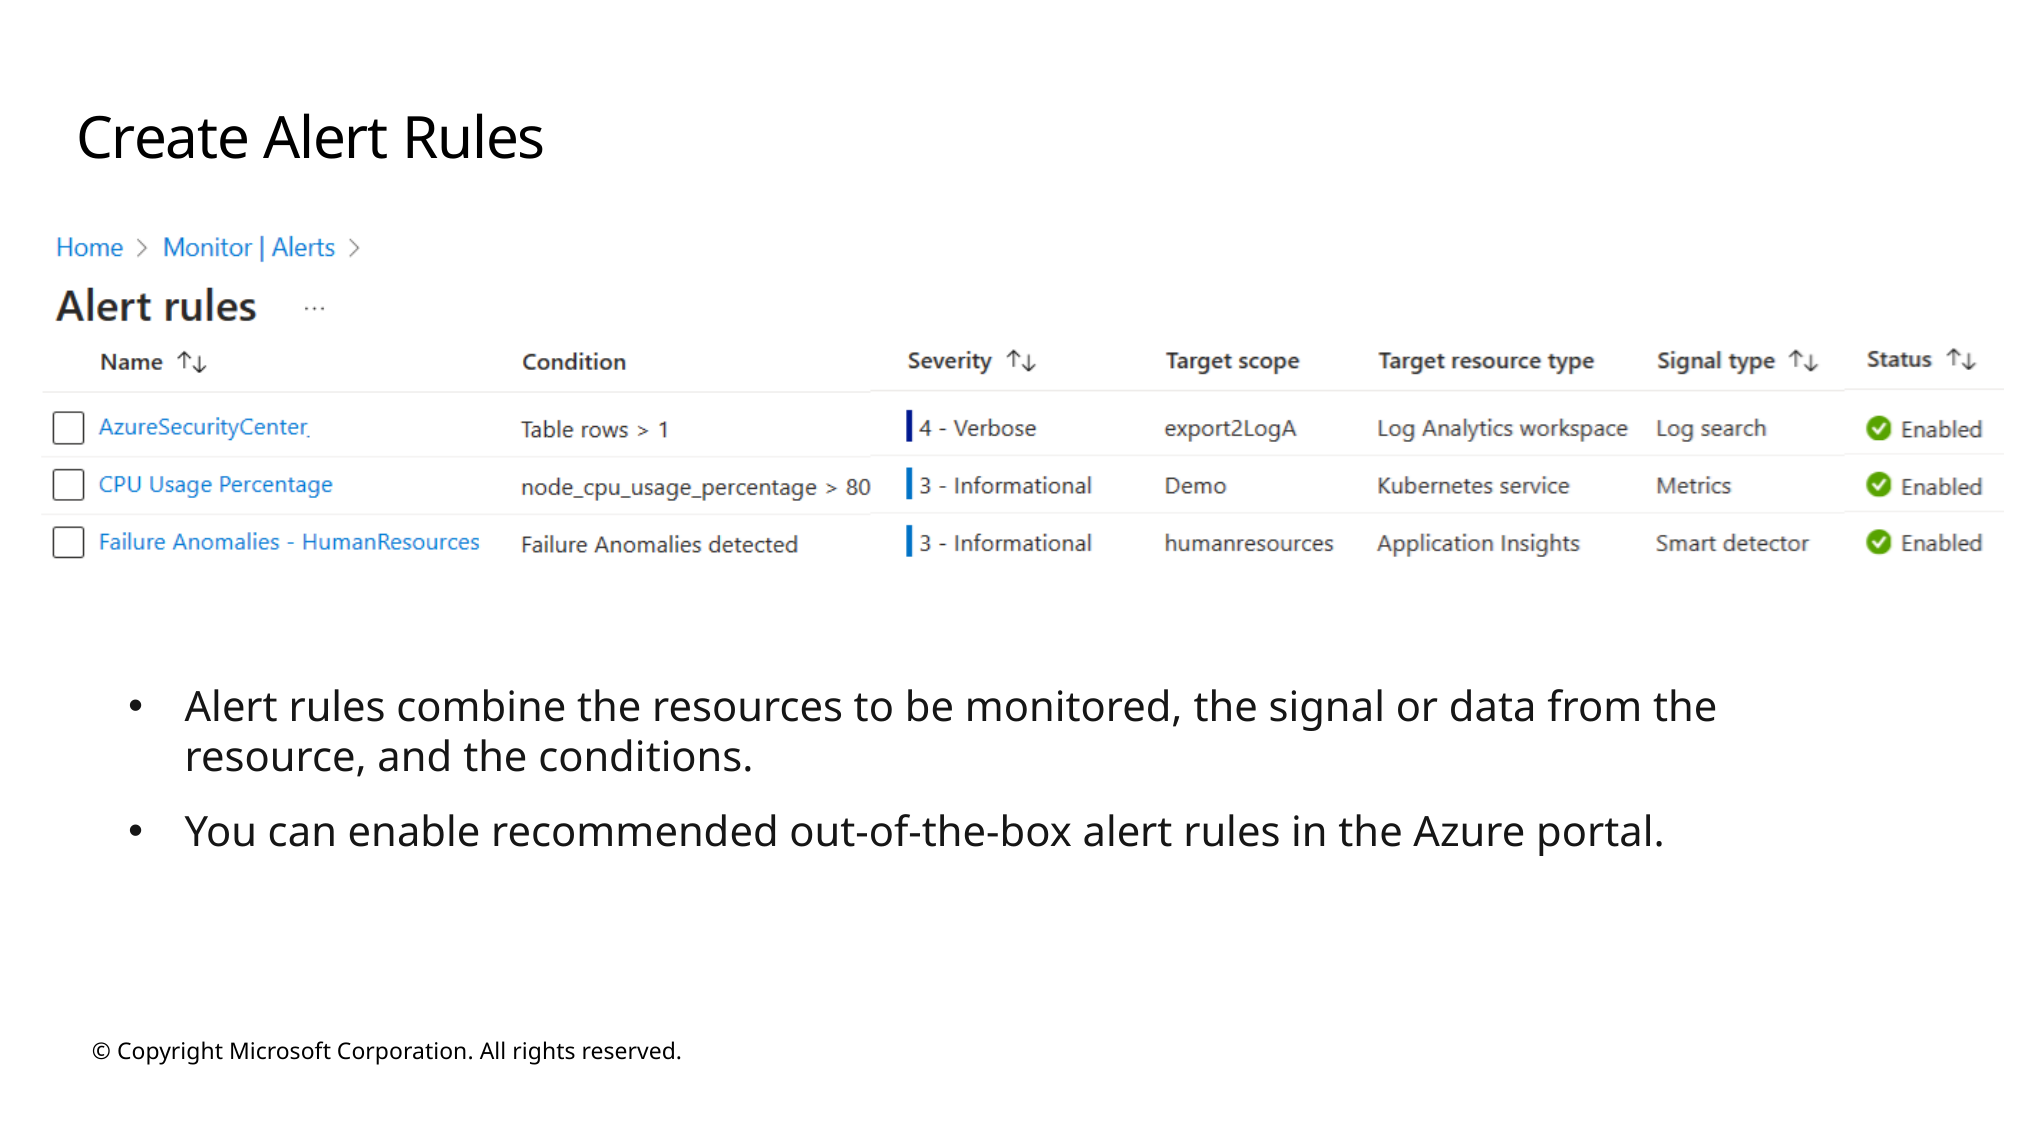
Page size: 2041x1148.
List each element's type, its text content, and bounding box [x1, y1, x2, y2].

title Create Alert Rules [76, 93, 1968, 228]
text_box Alert rules combine the resources to be monitored, the signal or data from the resource, and the conditions. You can enable recommended out-of-the-box alert rules in the Azure portal. [105, 616, 1888, 919]
picture [39, 228, 2005, 567]
